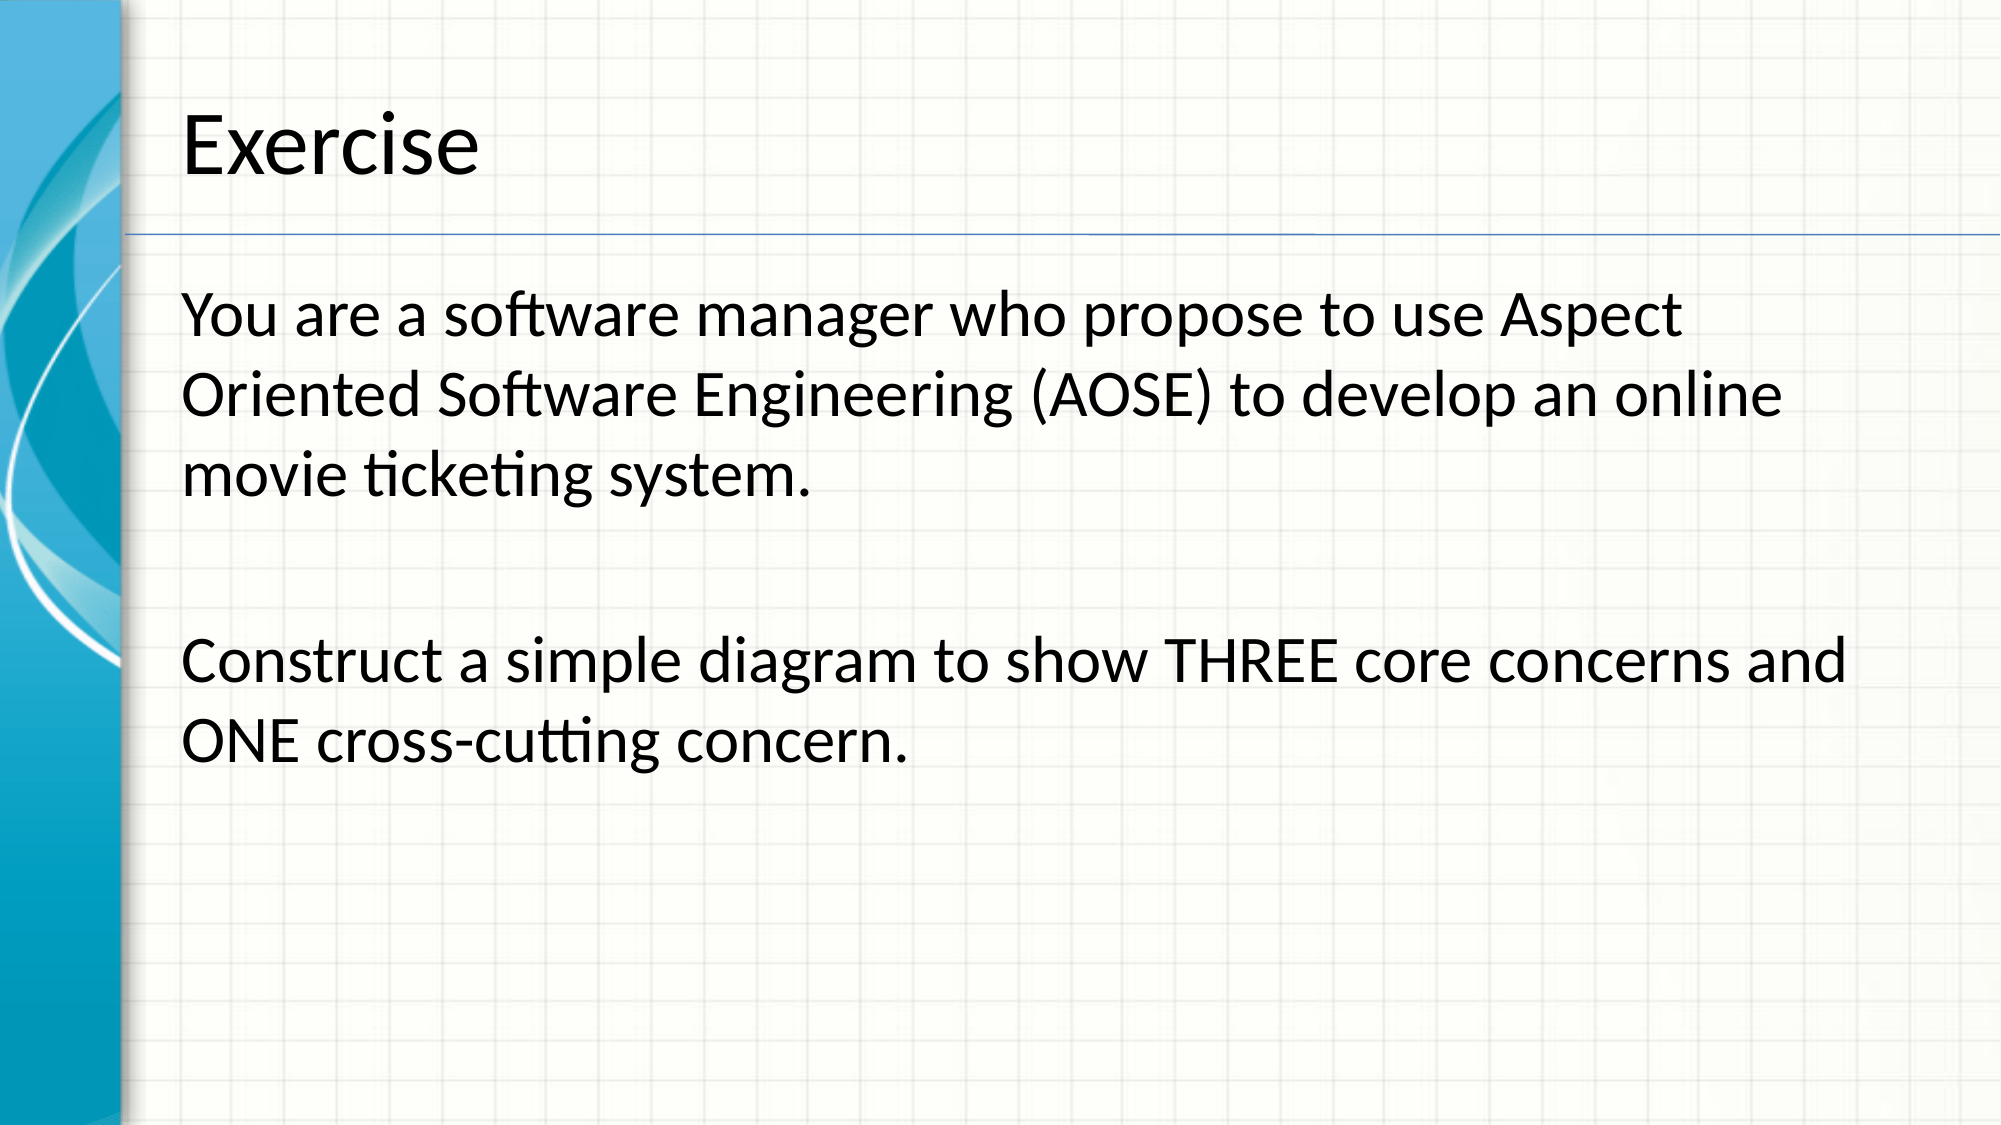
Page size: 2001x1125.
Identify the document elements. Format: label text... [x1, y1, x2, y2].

picture [0, 0, 2001, 1125]
title Exercise [166, 44, 1934, 232]
list You are a software manager who propose to use Aspect Oriented Software Engineering (AOSE) to develop an online movie ticketing system. Construct a simple diagram to show THREE core concerns and ONE cross-cutting concern. [166, 261, 1934, 967]
